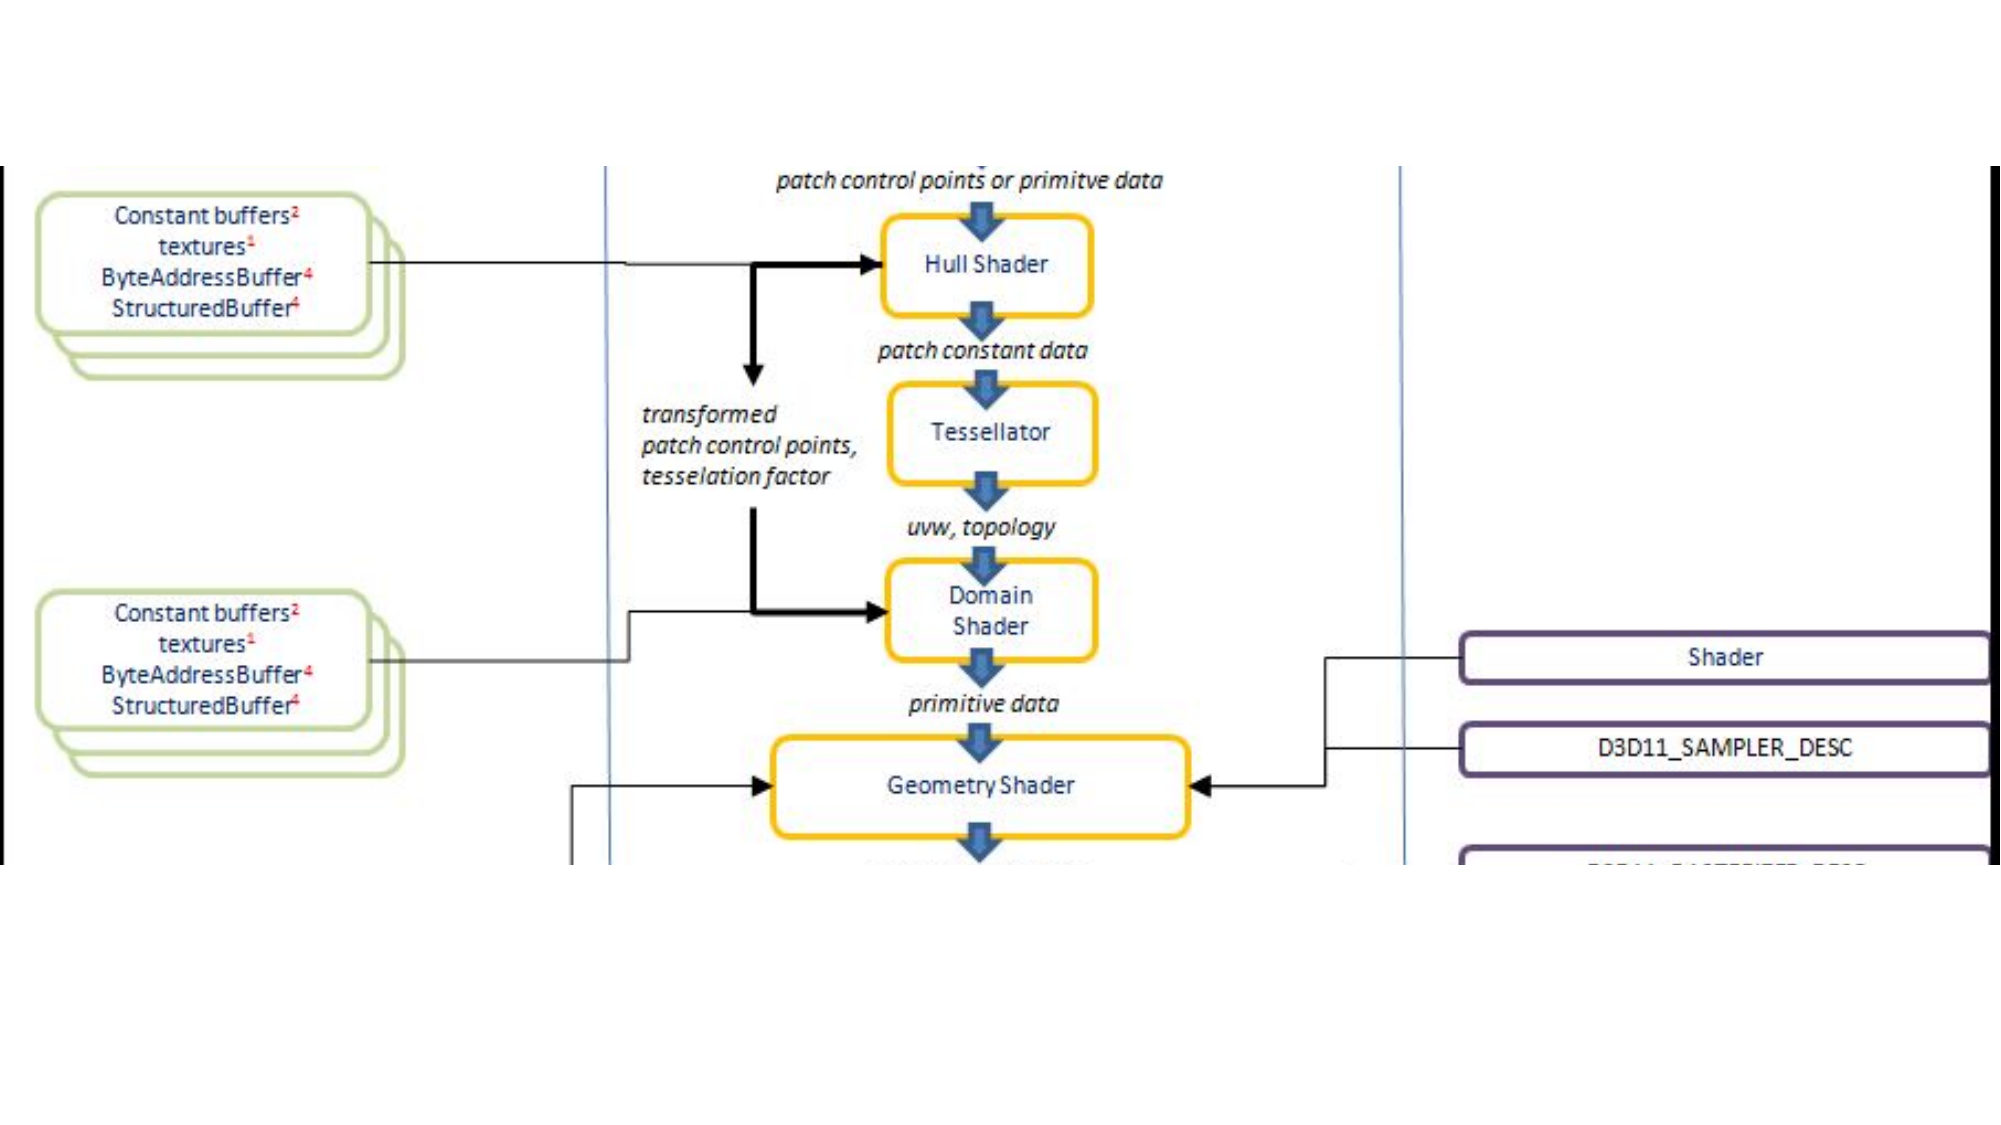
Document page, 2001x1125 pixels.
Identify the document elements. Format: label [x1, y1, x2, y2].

picture [0, 166, 2000, 865]
